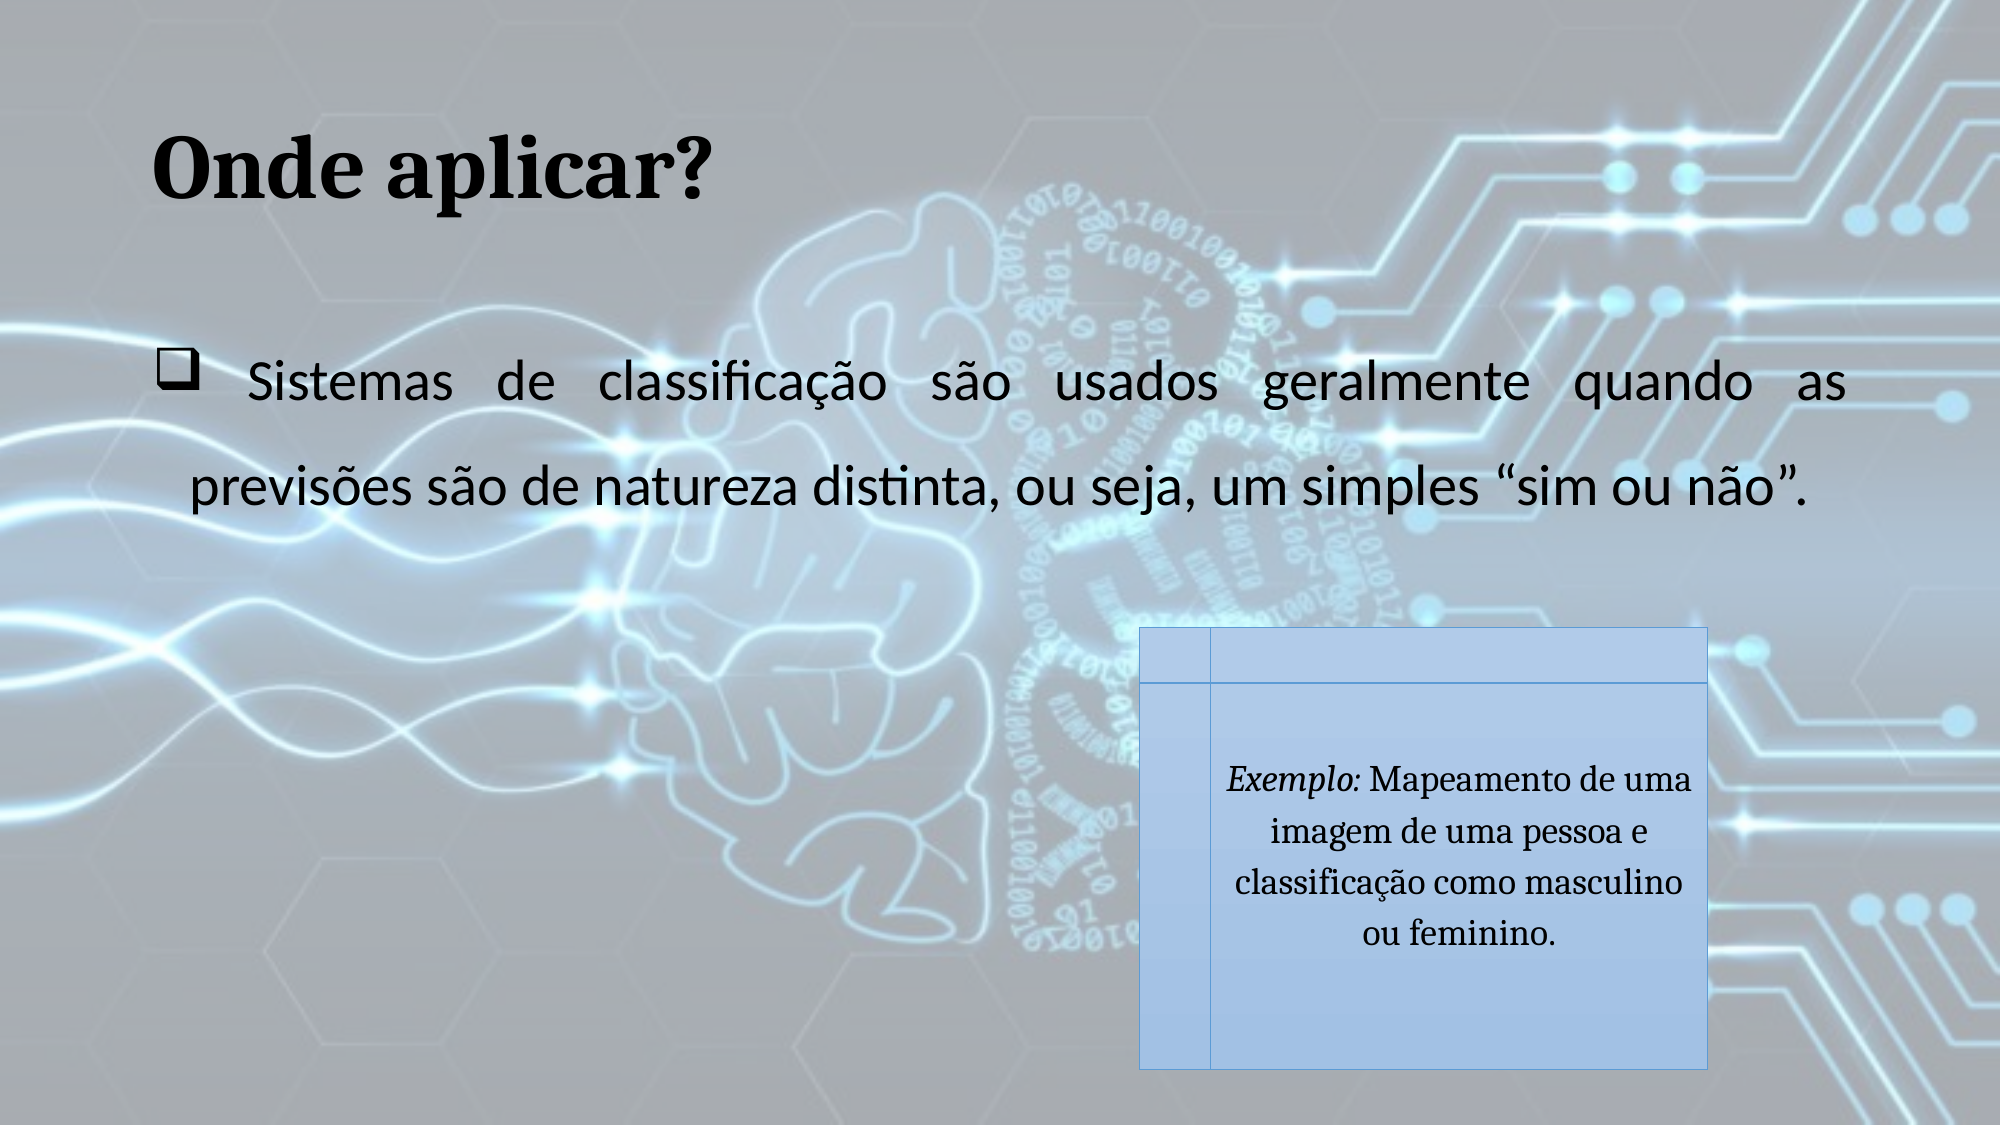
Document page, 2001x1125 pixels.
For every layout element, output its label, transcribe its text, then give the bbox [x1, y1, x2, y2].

title Onde aplicar? [137, 59, 1863, 278]
text_box Exemplo: Mapeamento de uma imagem de uma pessoa e classificação como masculino ou feminino. [1139, 627, 1708, 1070]
list Sistemas de classificação são usados ​​geralmente quando as previsões são de natureza distinta, ou seja, um simples “sim ou não”. [137, 299, 1863, 1014]
